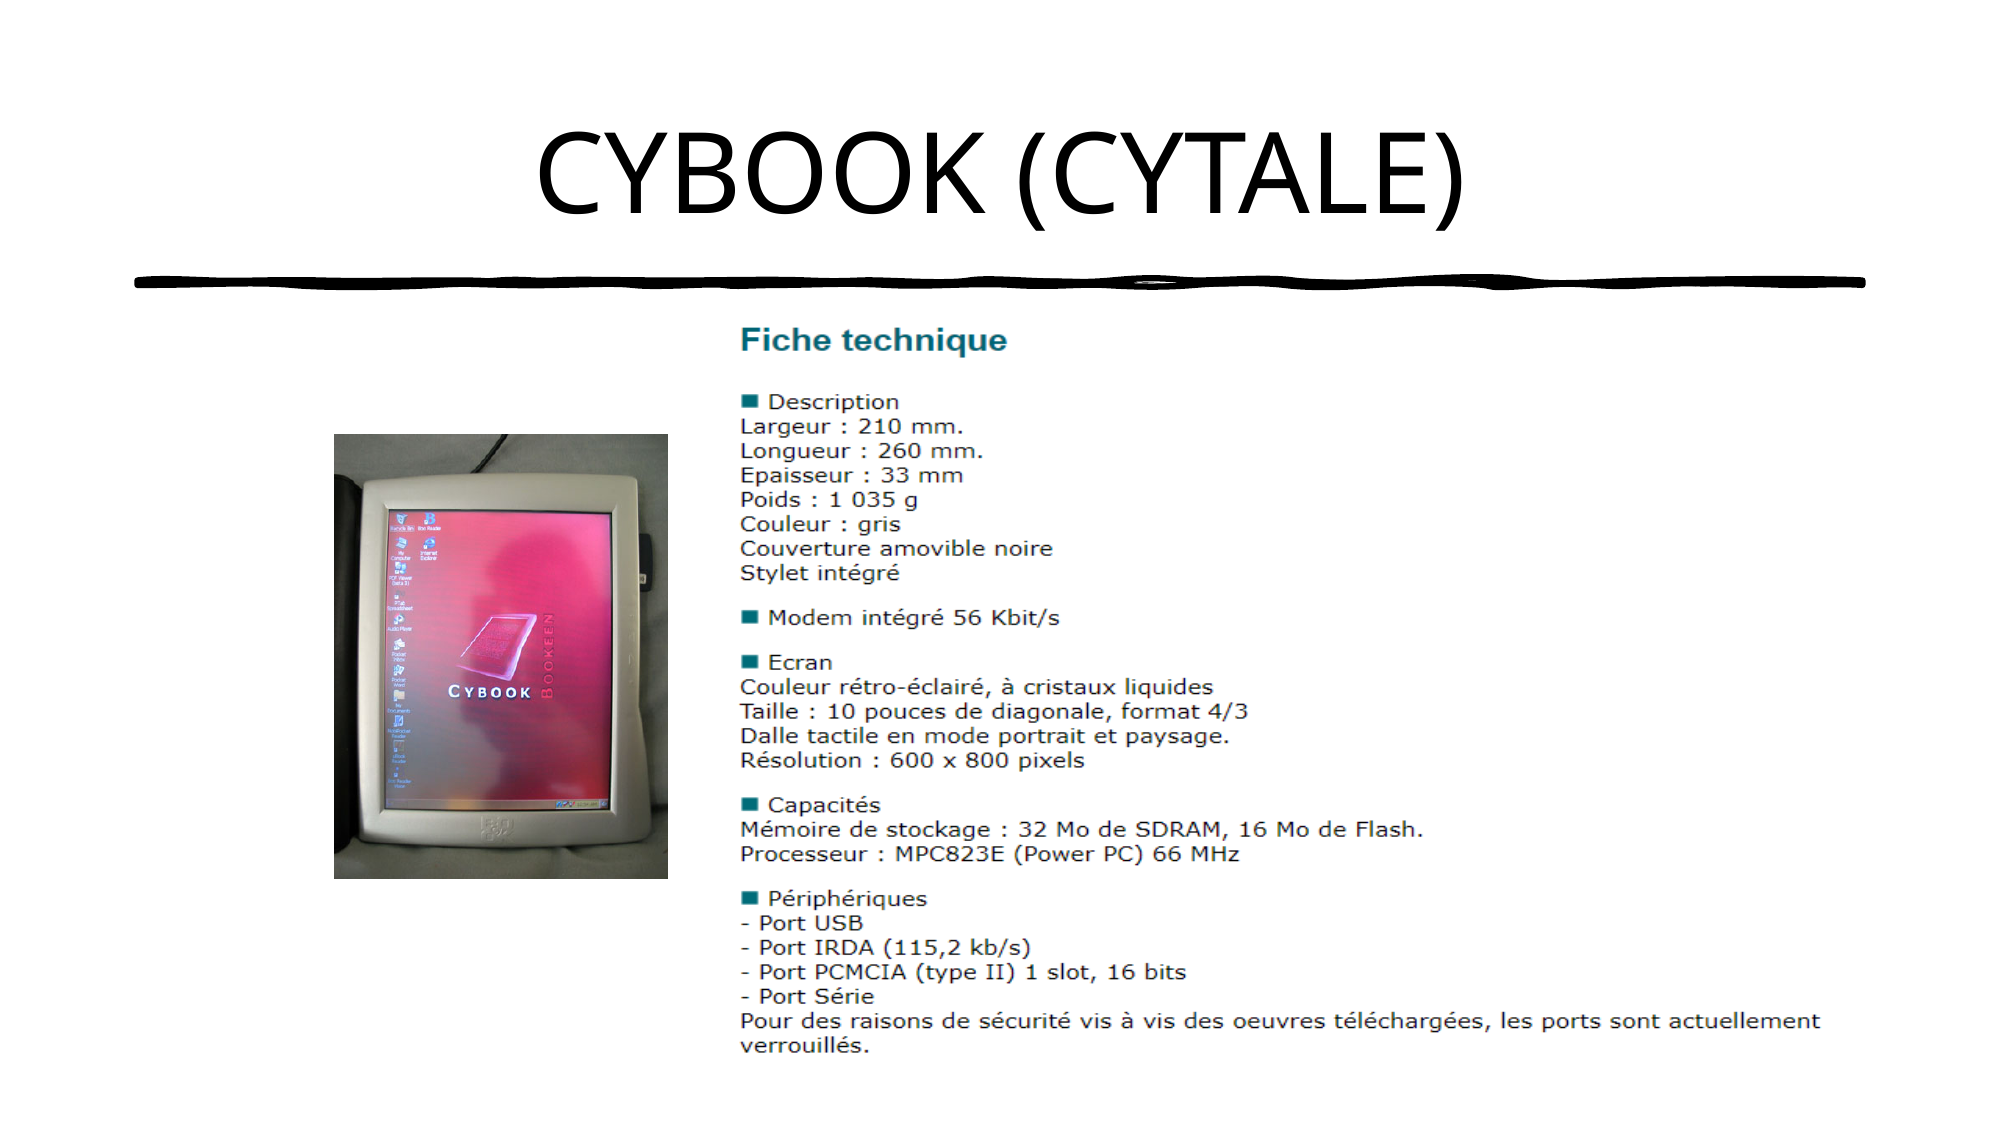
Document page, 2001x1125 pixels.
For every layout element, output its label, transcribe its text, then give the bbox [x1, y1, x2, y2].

picture [729, 317, 1840, 1065]
title CYBOOK (CYTALE) [137, 59, 1863, 278]
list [334, 434, 668, 879]
